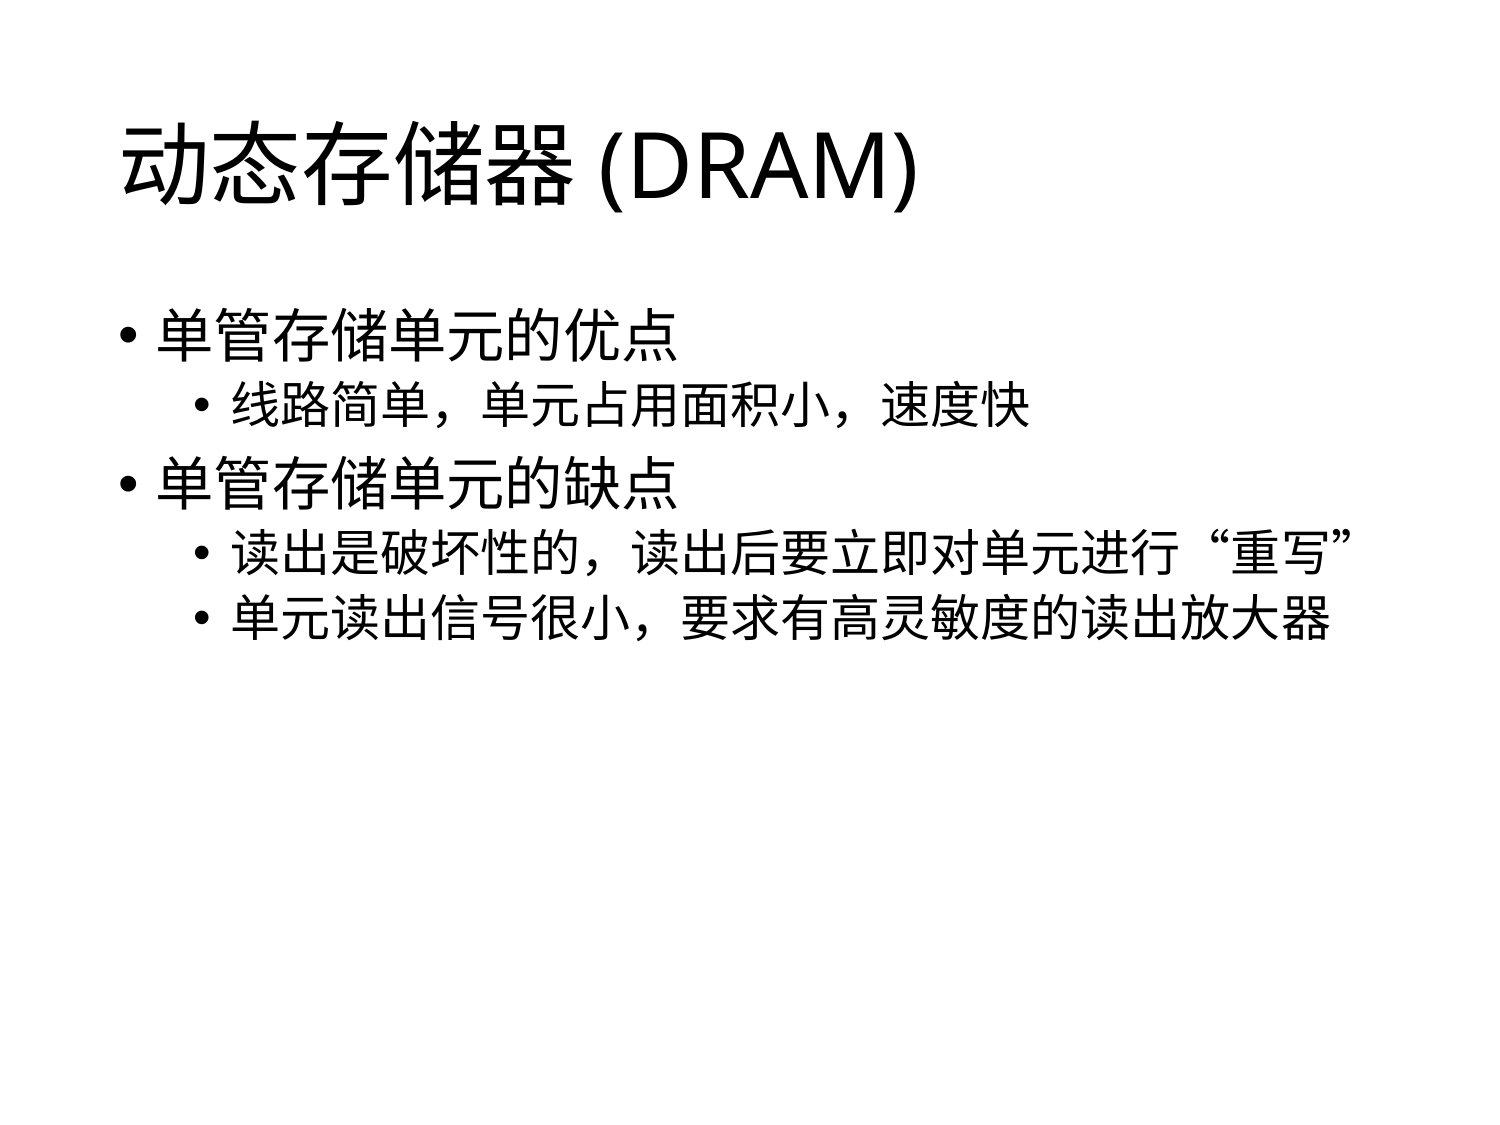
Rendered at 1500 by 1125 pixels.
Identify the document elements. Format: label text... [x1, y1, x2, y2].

title 动态存储器(DRAM) [103, 59, 1397, 278]
list 单管存储单元的优点 线路简单，单元占用面积小，速度快 单管存储单元的缺点 读出是破坏性的，读出后要立即对单元进行“重写” 单元读出信号很小，要求有高灵敏度的读出放大器 [103, 299, 1397, 1014]
